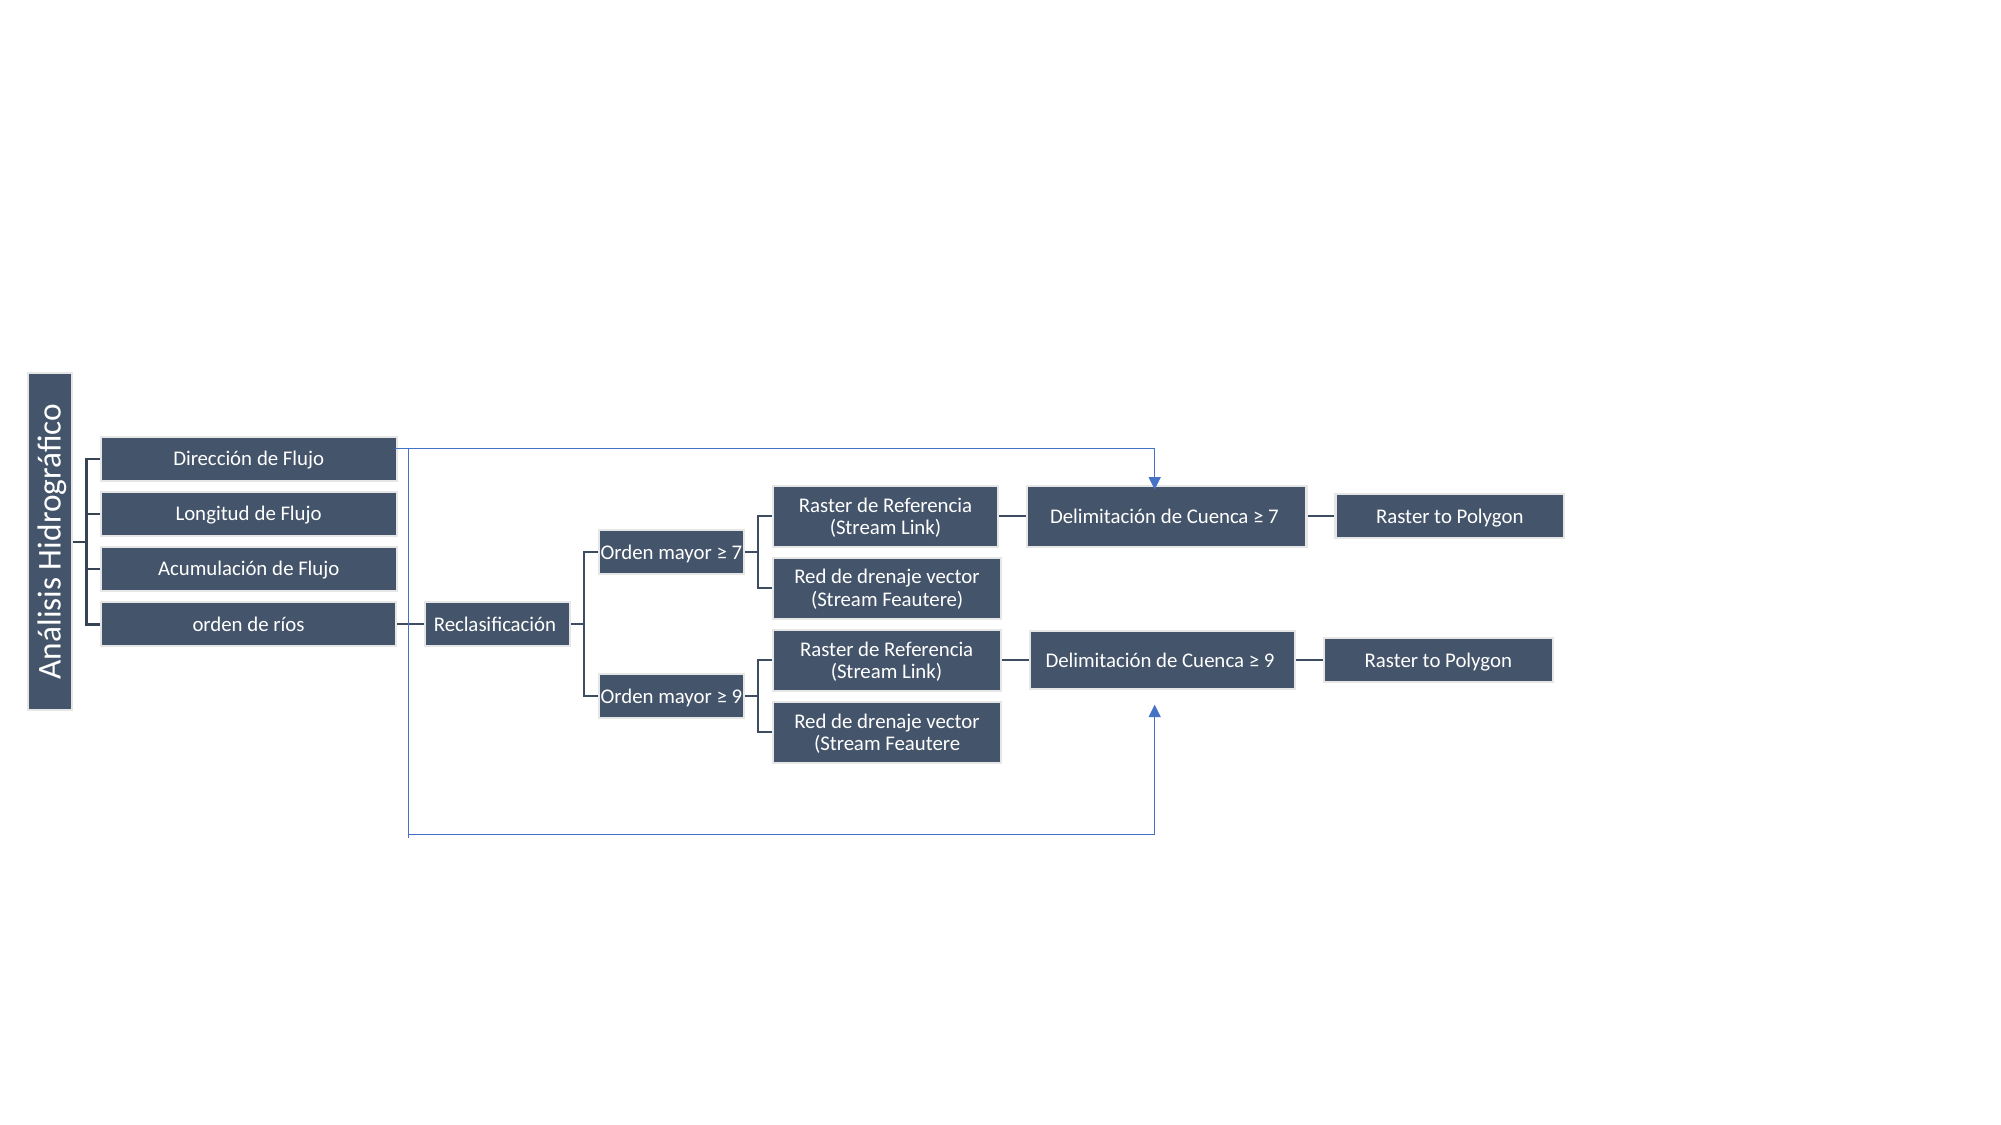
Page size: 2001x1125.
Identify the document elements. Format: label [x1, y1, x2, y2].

text_box [26, 11, 1566, 1125]
